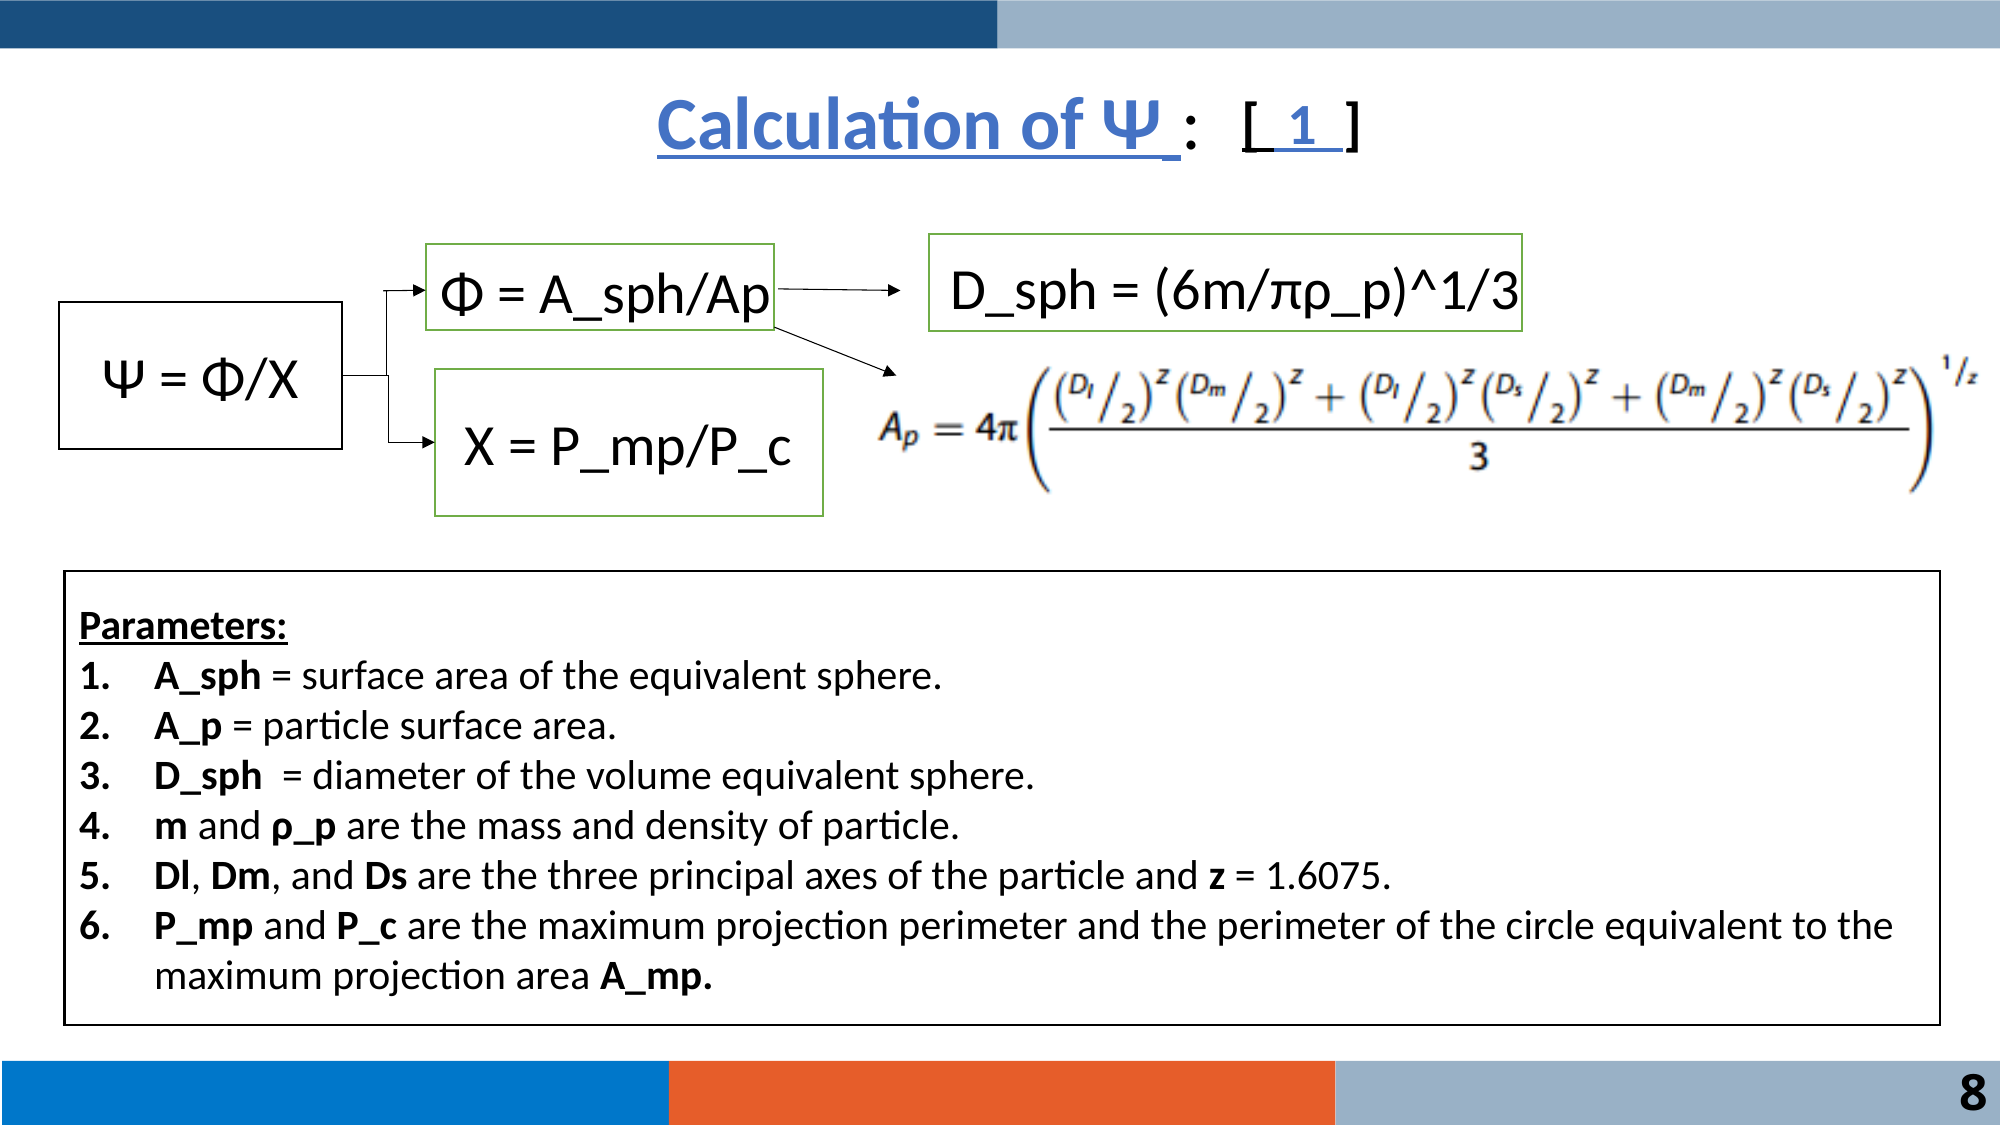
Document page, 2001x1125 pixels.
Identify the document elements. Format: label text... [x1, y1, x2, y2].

text_box Φ = A_sph/Ap [425, 247, 804, 333]
title Calculation of Ψ : [541, 61, 1318, 190]
text_box D_sph = (6m/πρ_p)^1/3 [935, 243, 1669, 329]
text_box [0, 0, 2000, 49]
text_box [2, 1060, 2000, 1125]
picture [871, 333, 1990, 518]
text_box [341, 375, 435, 443]
text_box Parameters: A_sph = surface area of the equivalent sphere. A_p = particle surface area. D_sph = diameter of the volume equivalent sphere. m and ρ_p are the mass and density of particle. Dl, Dm, and Ds are the three principal axes of the particle and z = 1.6075. P_mp and P_c are the maximum projection perimeter and the perimeter of the circle equivalent to the maximum projection area A_mp. [63, 570, 1941, 1026]
text_box [928, 233, 1523, 332]
text_box [425, 243, 775, 247]
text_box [774, 327, 897, 376]
text_box Ψ = Φ/Χ [58, 301, 343, 450]
text_box [ 1 ] [1212, 71, 1392, 171]
text_box X = P_mp/P_c [434, 368, 824, 517]
